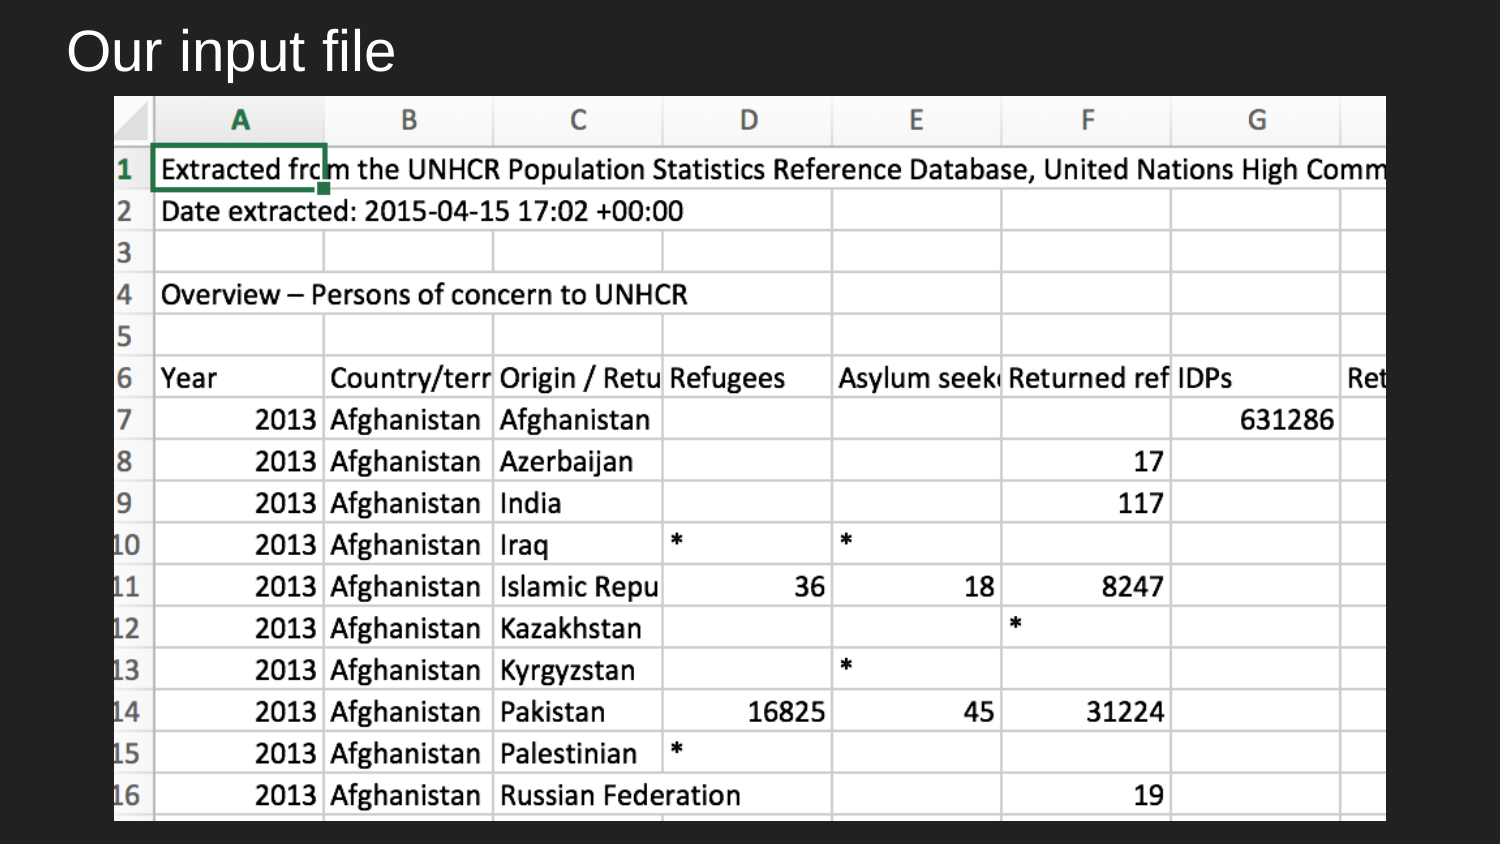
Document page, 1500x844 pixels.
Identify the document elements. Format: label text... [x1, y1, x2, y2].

picture [114, 96, 1386, 821]
title Our input file [51, 0, 1449, 92]
